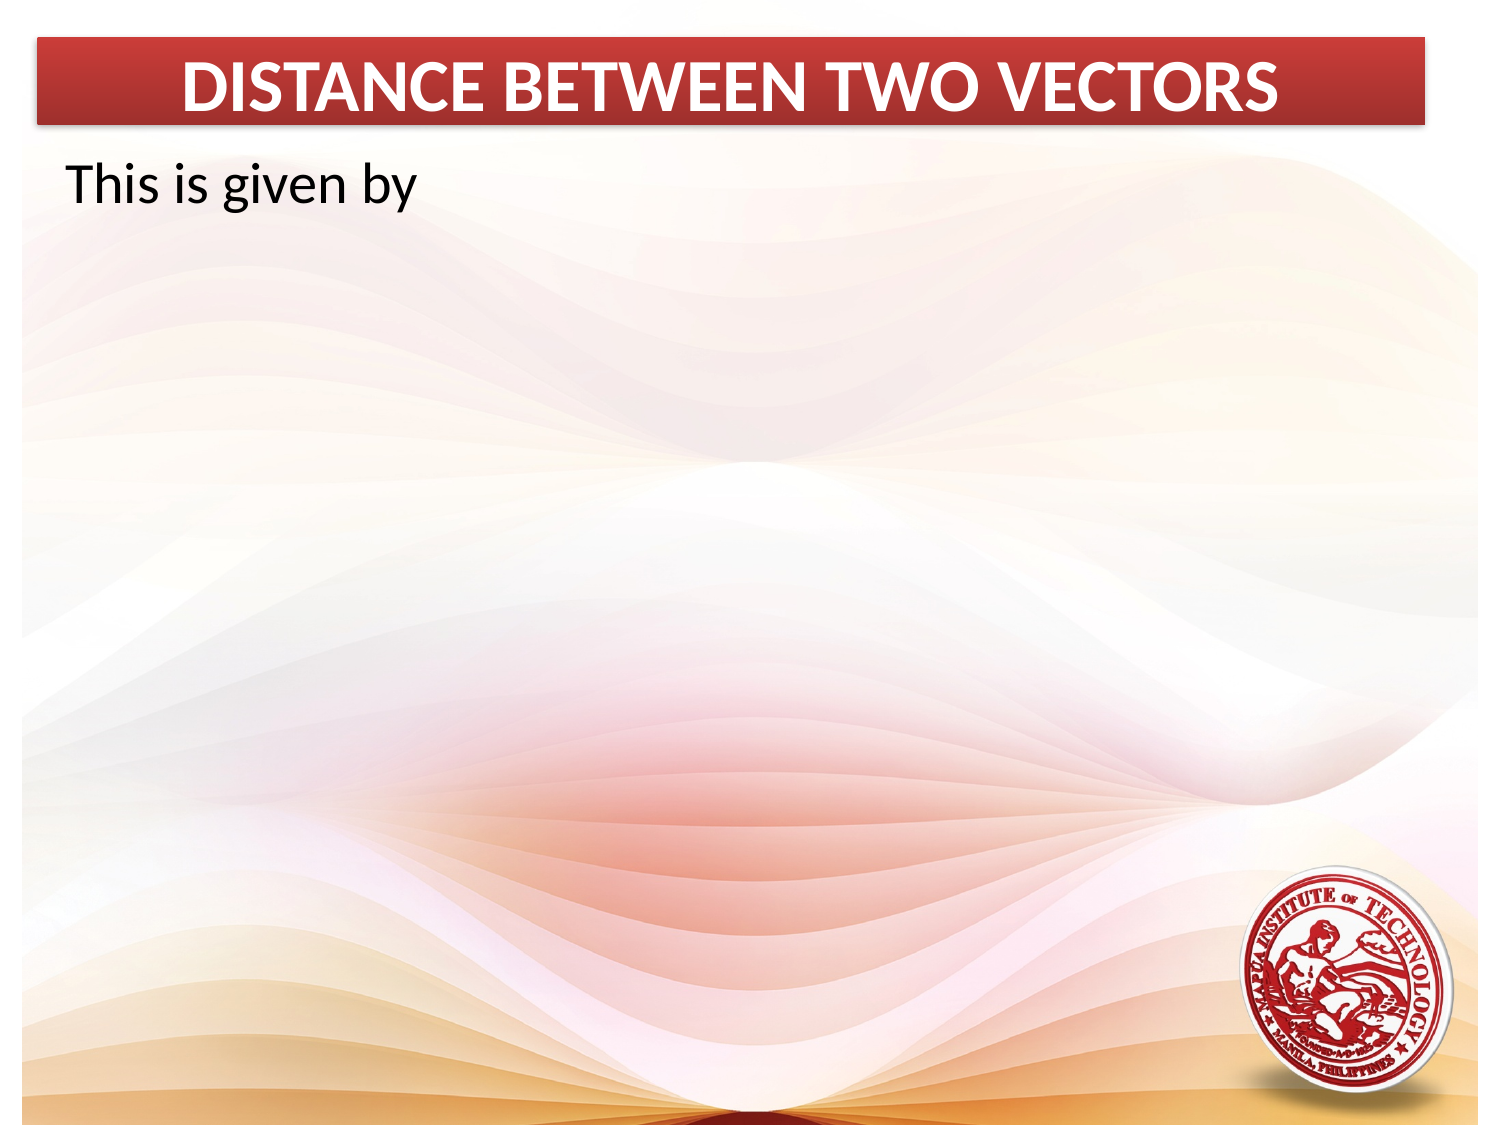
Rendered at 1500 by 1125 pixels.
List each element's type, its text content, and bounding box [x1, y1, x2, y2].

text_box DISTANCE BETWEEN TWO VECTORS [37, 37, 1425, 125]
picture [22, 0, 1478, 1125]
